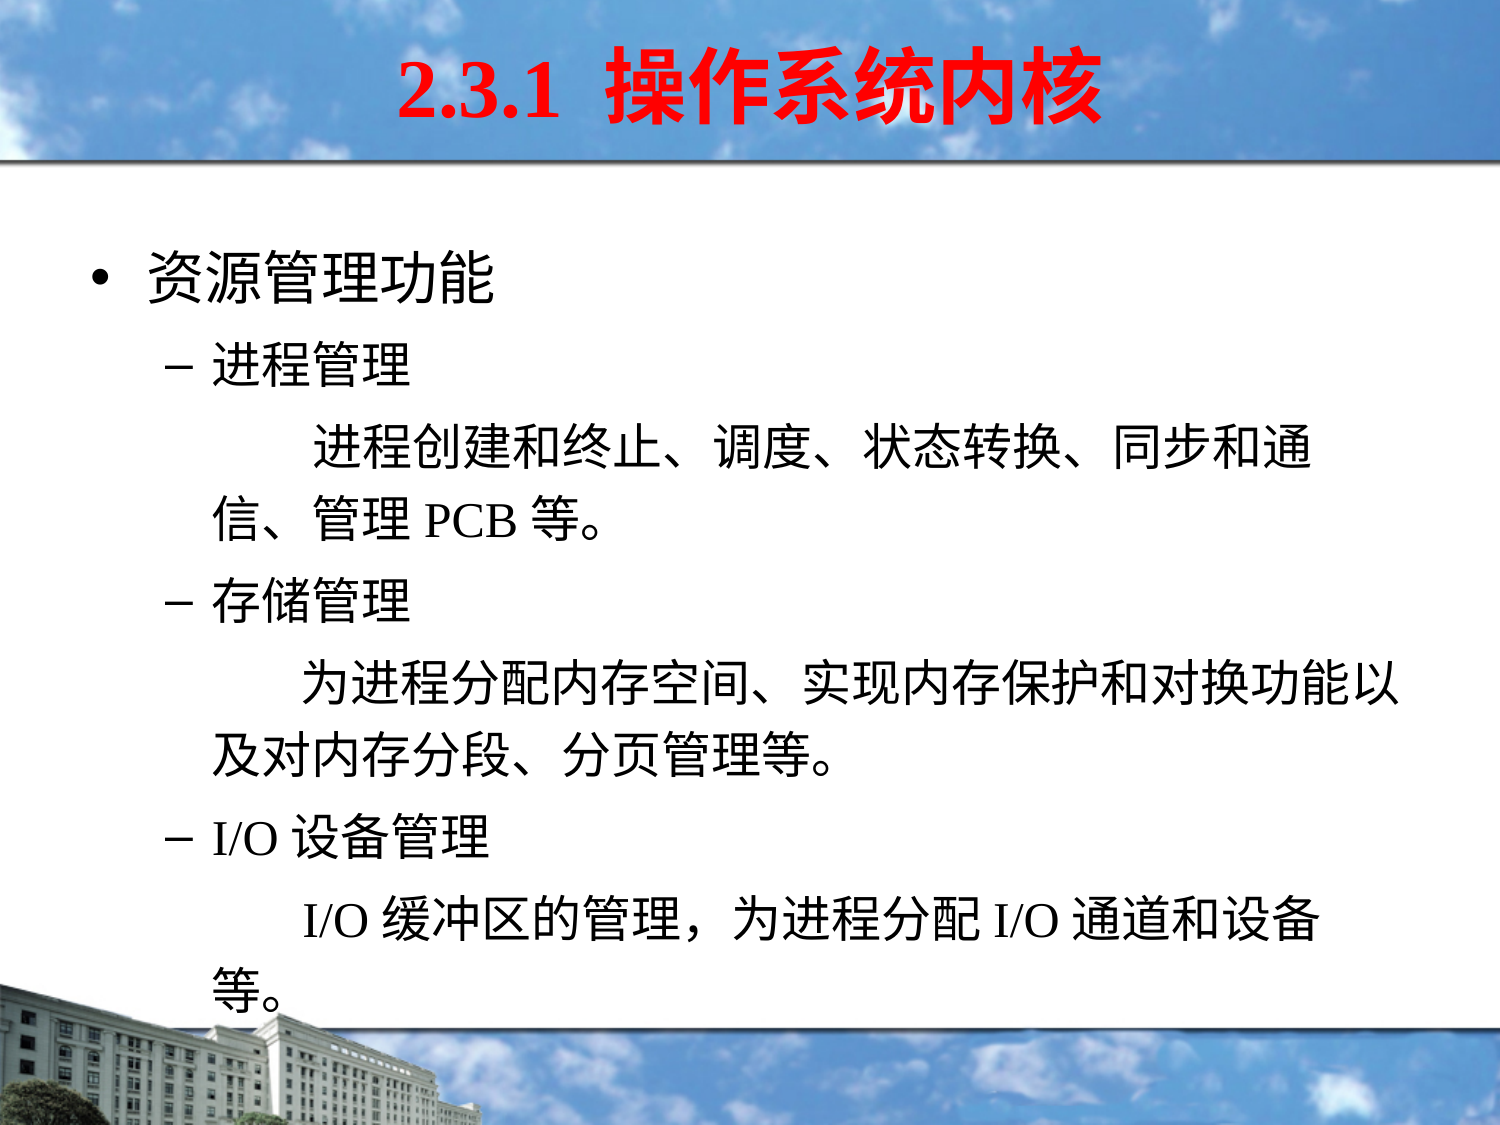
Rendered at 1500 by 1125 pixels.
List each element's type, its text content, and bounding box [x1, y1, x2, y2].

picture [0, 0, 1500, 1125]
list 资源管理功能 进程管理 进程创建和终止、调度、状态转换、同步和通信、管理PCB等。 存储管理 为进程分配内存空间、实现内存保护和对换功能以及对内存分段、分页管理等。 I/O设备管理 I/O缓冲区的管理，为进程分配I/O通道和设备等。 [75, 219, 1425, 963]
title 2.3.1 操作系统内核 [75, 7, 1425, 161]
